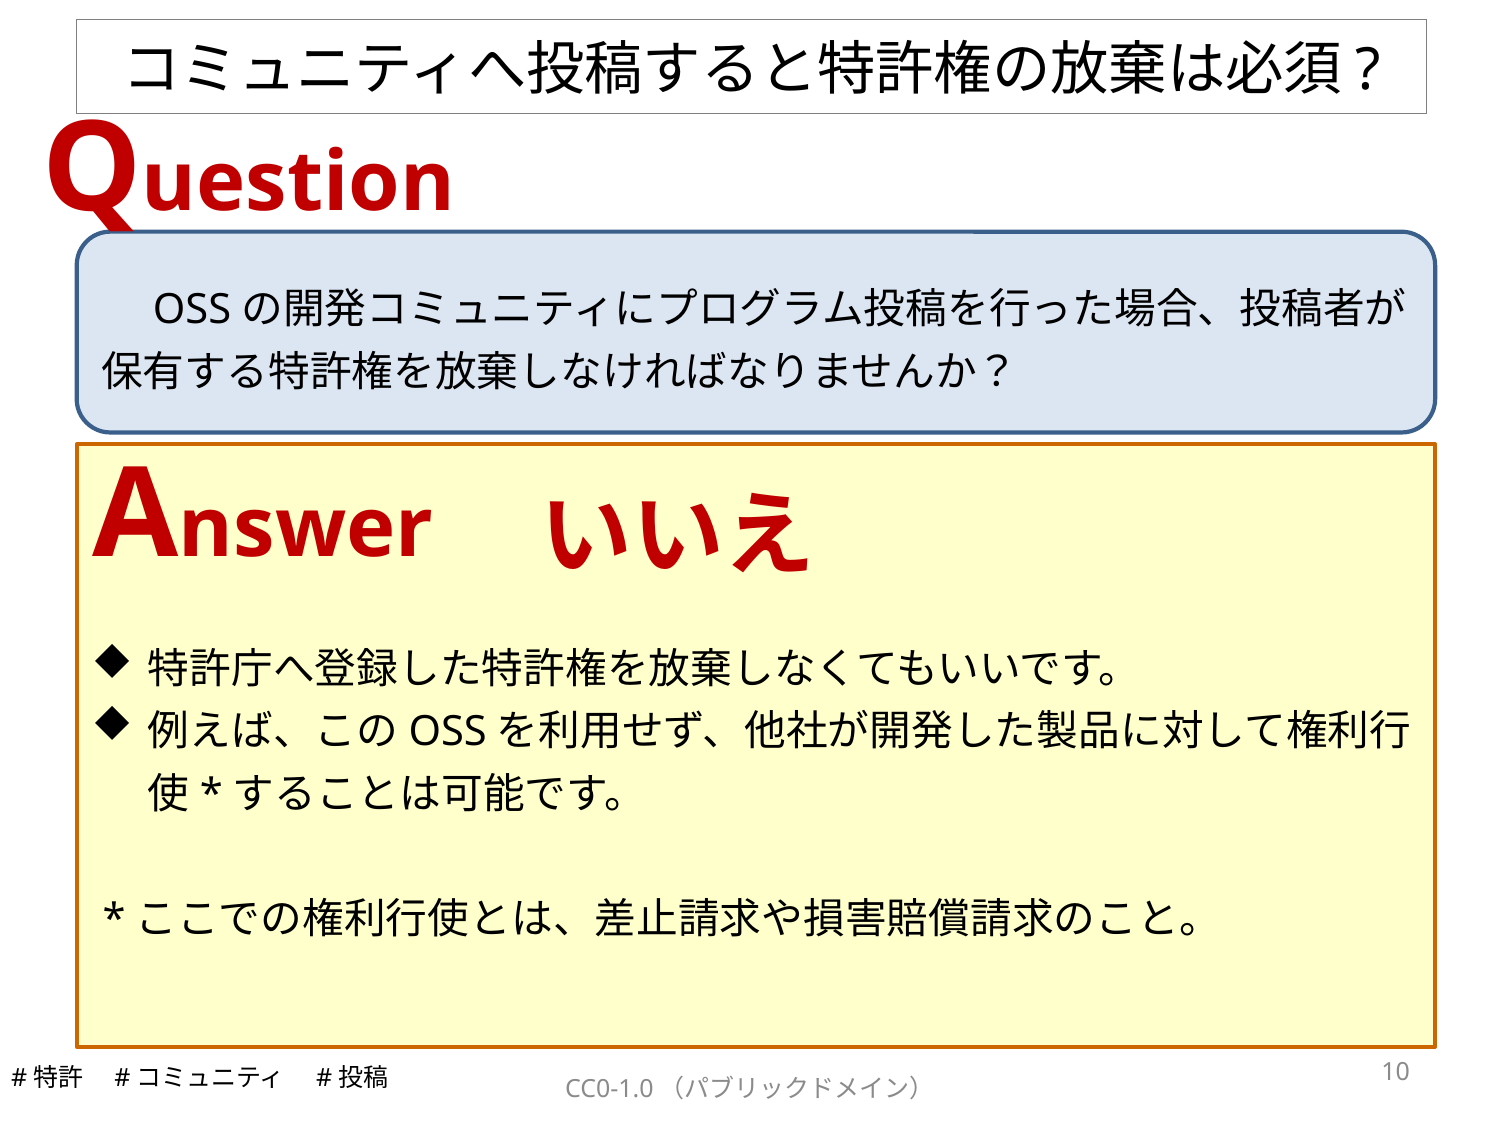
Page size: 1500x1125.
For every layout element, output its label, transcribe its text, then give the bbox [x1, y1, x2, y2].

text_box OSSの開発コミュニティにプログラム投稿を行った場合、投稿者が保有する特許権を放棄しなければなりませんか？ [74, 229, 1438, 435]
text_box Answer [77, 424, 449, 590]
list 特許庁へ登録した特許権を放棄しなくてもいいです。 例えば、このOSSを利用せず、他社が開発した製品に対して権利行使*することは可能です。 *ここでの権利行使とは、差止請求や損害賠償請求のこと。 [76, 621, 1436, 1048]
text_box いいえ [525, 467, 845, 593]
footer CC0-1.0（パブリックドメイン） [512, 1057, 988, 1118]
title コミュニティへ投稿すると特許権の放棄は必須? [76, 19, 1427, 114]
slide_number 9 [1074, 1042, 1425, 1103]
text_box [75, 442, 1437, 1049]
text_box Question [27, 78, 471, 243]
text_box #特許 #コミュニティ #投稿 [0, 1054, 403, 1100]
